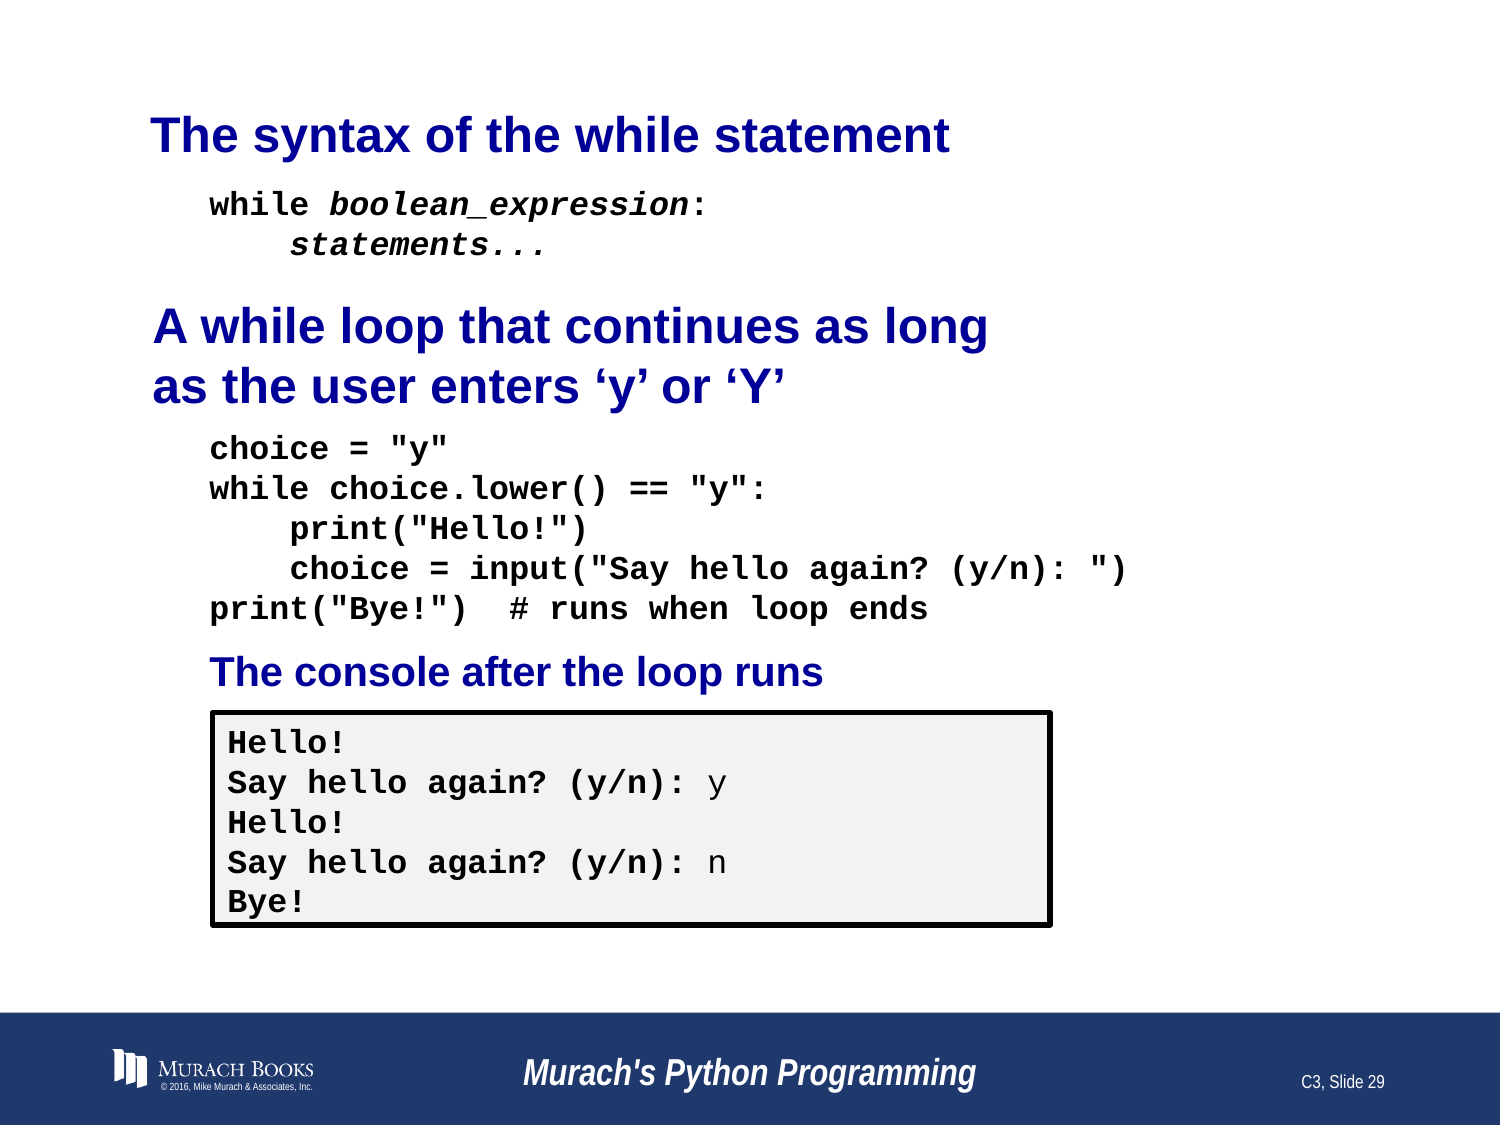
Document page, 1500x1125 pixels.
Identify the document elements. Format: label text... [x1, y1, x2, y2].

footer © 2016, Mike Murach & Associates, Inc. [12, 1025, 463, 1100]
title The syntax of the while statement [150, 102, 1350, 164]
list while boolean_expression: statements... A while loop that continues as long as the user enters ‘y’ or ‘Y’ choice = "y" while choice.lower() == "y": print("Hello!") choice = input("Say hello again? (y/n): ") print("Bye!") # runs when loop ends The console after the loop runs [137, 174, 1350, 700]
slide_number C3, Slide 29 [1087, 1025, 1400, 1100]
list Hello! Say hello again? (y/n): y Hello! Say hello again? (y/n): n Bye! [210, 710, 1053, 928]
slide_number Murach's Python Programming [463, 1025, 1050, 1100]
